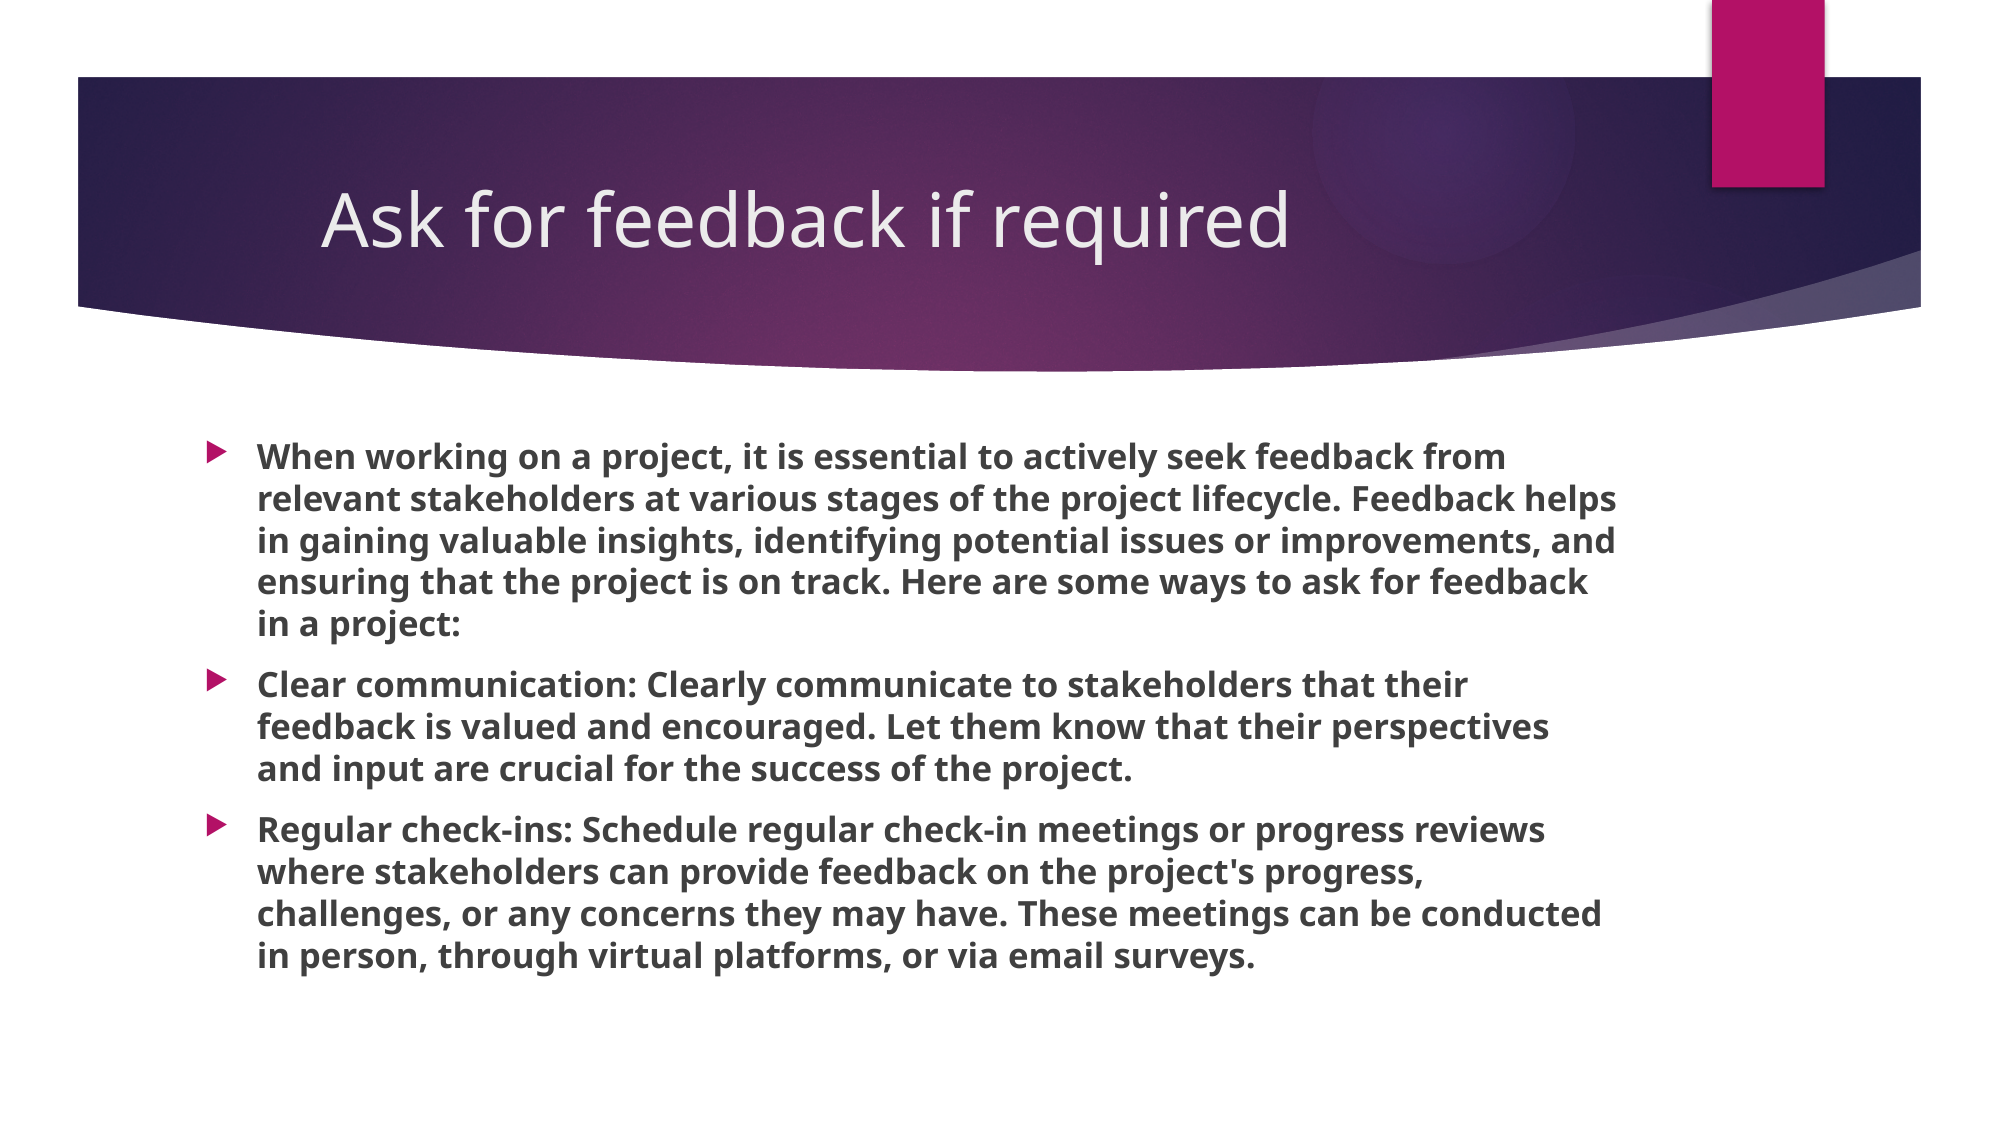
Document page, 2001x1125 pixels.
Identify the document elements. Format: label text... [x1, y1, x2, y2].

list When working on a project, it is essential to actively seek feedback from relevant stakeholders at various stages of the project lifecycle. Feedback helps in gaining valuable insights, identifying potential issues or improvements, and ensuring that the project is on track. Here are some ways to ask for feedback in a project: Clear communication: Clearly communicate to stakeholders that their feedback is valued and encouraged. Let them know that their perspectives and input are crucial for the success of the project. Regular check-ins: Schedule regular check-in meetings or progress reviews where stakeholders can provide feedback on the project's progress, challenges, or any concerns they may have. These meetings can be conducted in person, through virtual platforms, or via email surveys. [189, 427, 1638, 988]
title Ask for feedback if required [189, 159, 1627, 276]
